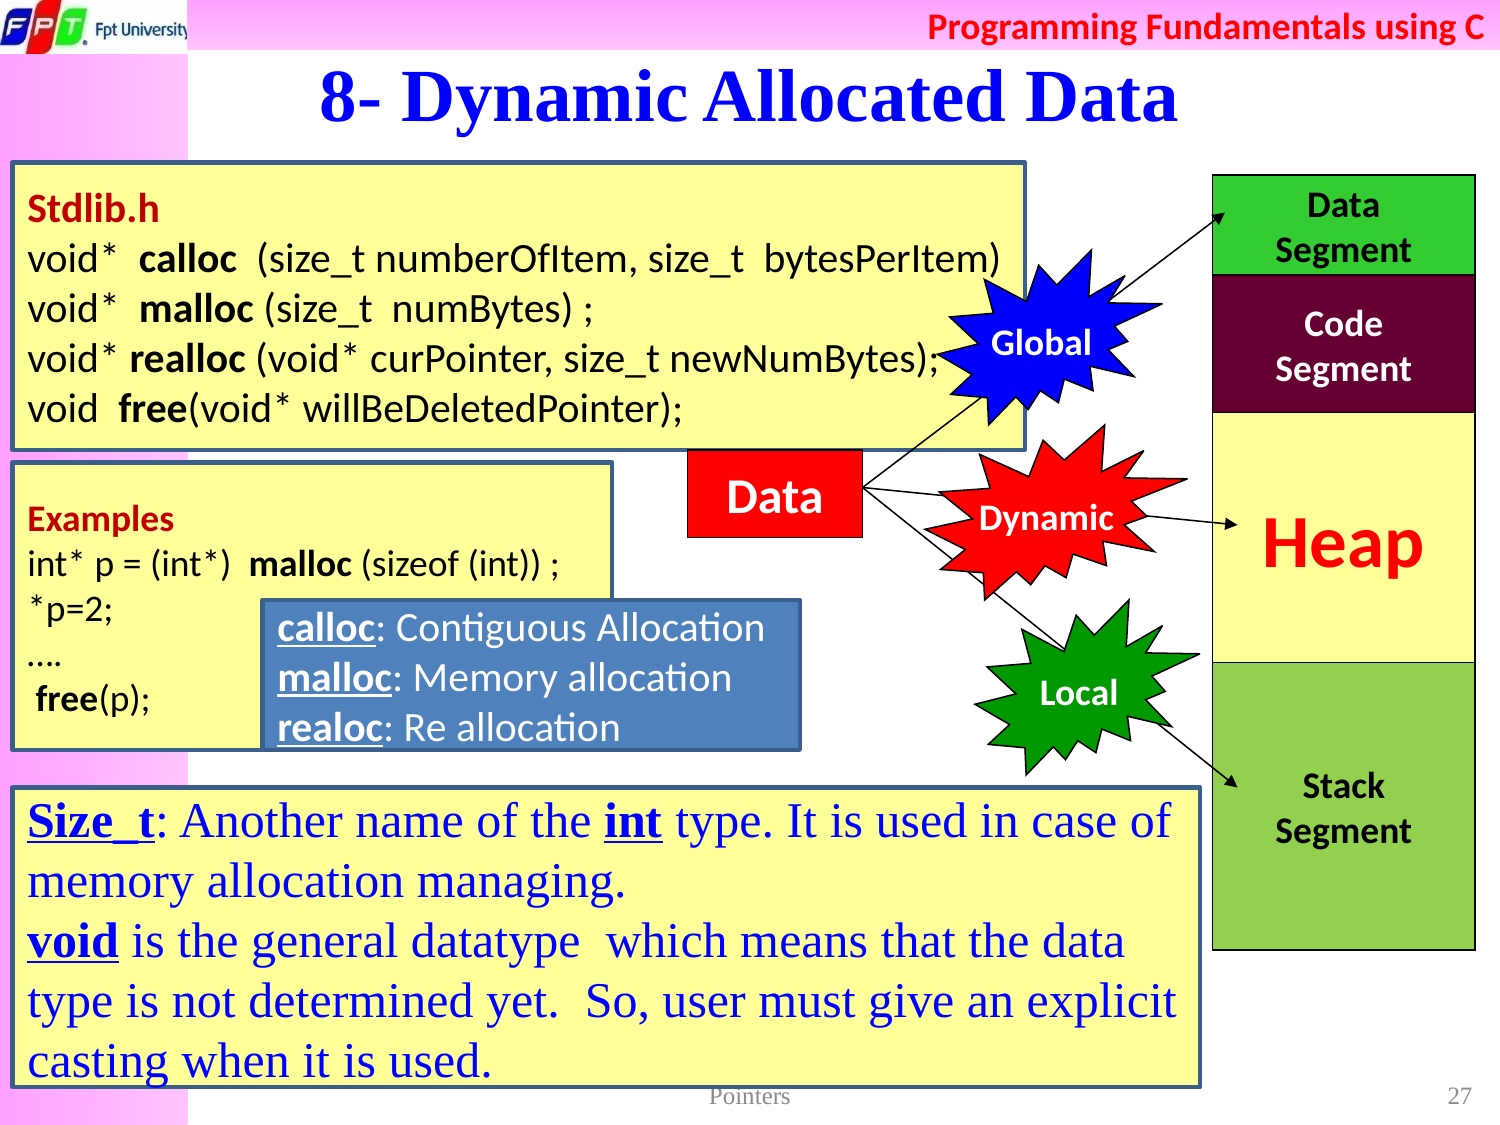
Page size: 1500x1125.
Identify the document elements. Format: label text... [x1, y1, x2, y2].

text_box Stdlib.h void* calloc (size_t numberOfItem, size_t bytesPerItem) void* malloc (size_t numBytes) ; void* realloc (void* curPointer, size_t newNumBytes); void free(void* willBeDeletedPointer); [10, 160, 1027, 452]
title 8- Dynamic Allocated Data [0, 45, 1500, 138]
text_box Global [937, 249, 1163, 425]
text_box [1157, 724, 1238, 788]
text_box Code Segment [1212, 274, 1475, 413]
text_box Stack Segment [1212, 662, 1475, 950]
text_box [1111, 212, 1225, 300]
text_box Data Segment [1212, 174, 1475, 274]
text_box Local [974, 600, 1200, 775]
text_box Heap [1212, 413, 1475, 662]
text_box Examples int* p = (int*) malloc (sizeof (int)) ; *p=2; …. free(p); [10, 460, 614, 752]
text_box Dynamic [924, 425, 1188, 601]
picture [0, 0, 188, 45]
text_box Data [687, 449, 863, 538]
text_box Size_t: Another name of the int type. It is used in case of memory allocation managing. void is the general datatype which means that the data type is not determined yet. So, user must give an explicit casting when it is used. [10, 785, 1202, 1089]
text_box calloc: Contiguous Allocation malloc: Memory allocation realoc: Re allocation [260, 598, 802, 752]
slide_number 27 [1137, 1074, 1488, 1116]
text_box [1147, 515, 1238, 530]
footer Pointers [512, 1074, 988, 1116]
